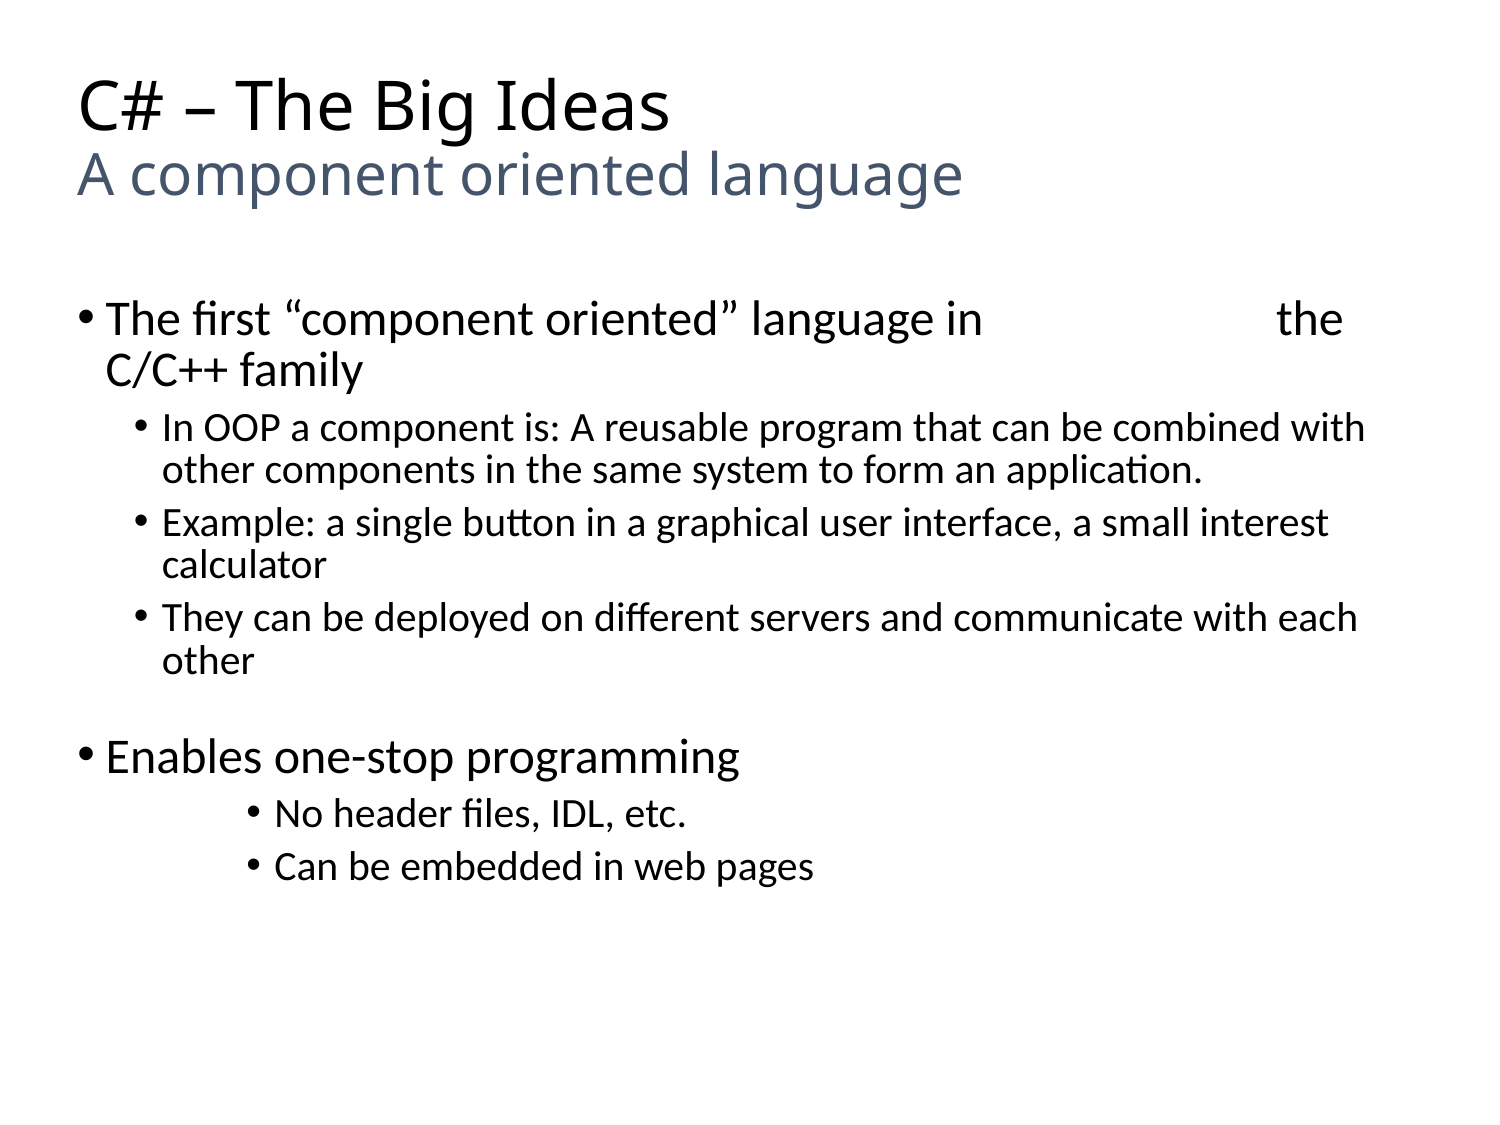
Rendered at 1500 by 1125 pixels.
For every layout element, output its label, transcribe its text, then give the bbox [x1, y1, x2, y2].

list The first “component oriented” language in the C/C++ family In OOP a component is: A reusable program that can be combined with other components in the same system to form an application. Example: a single button in a graphical user interface, a small interest calculator They can be deployed on different servers and communicate with each other Enables one-stop programming No header files, IDL, etc. Can be embedded in web pages [62, 287, 1441, 1025]
title C# – The Big Ideas A component oriented language [62, 37, 1446, 242]
